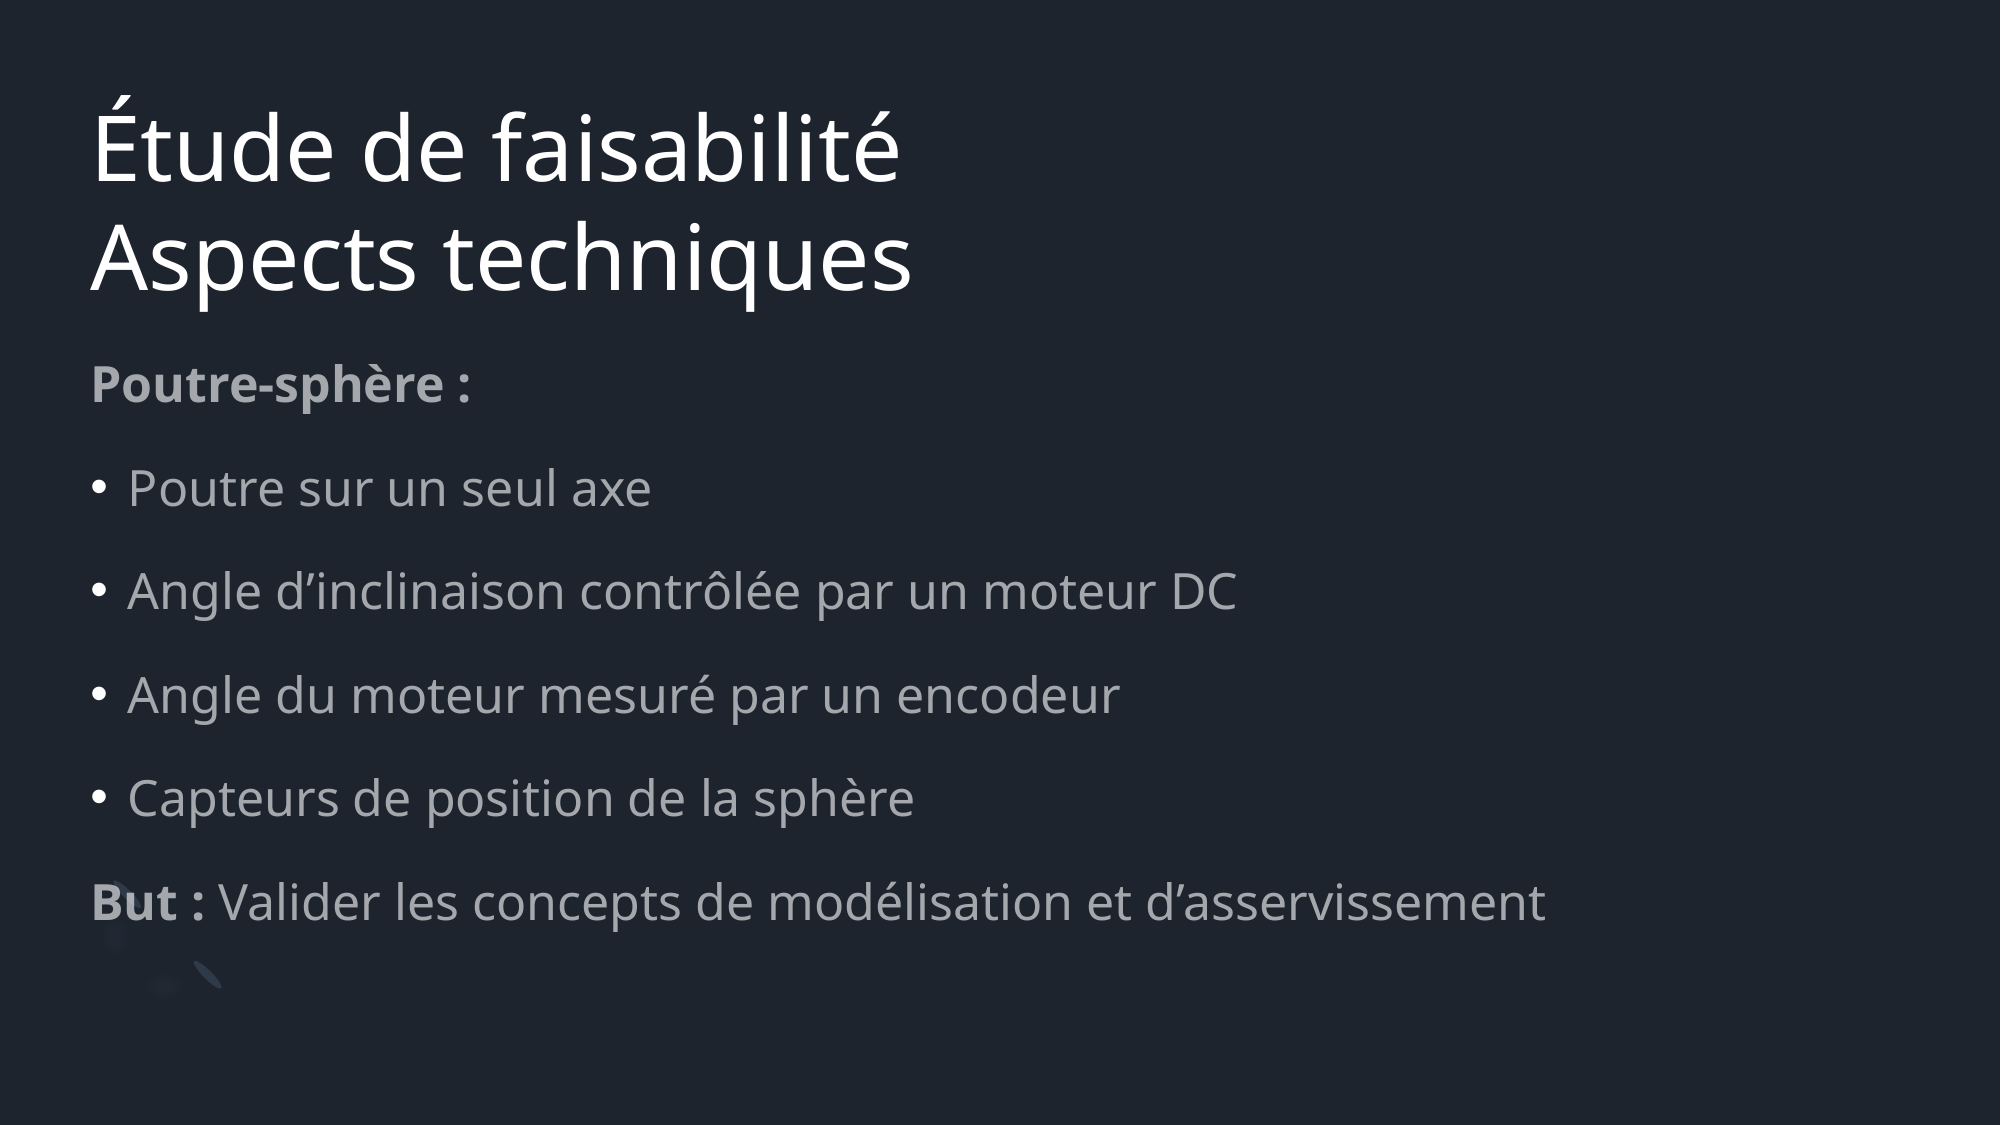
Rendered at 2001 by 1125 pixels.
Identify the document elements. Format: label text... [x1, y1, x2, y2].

title Étude de faisabilité Aspects techniques [90, 90, 1910, 309]
list Poutre-sphère : Poutre sur un seul axe Angle d’inclinaison contrôlée par un moteur DC Angle du moteur mesuré par un encodeur Capteurs de position de la sphère But : Valider les concepts de modélisation et d’asservissement [90, 346, 1910, 1000]
